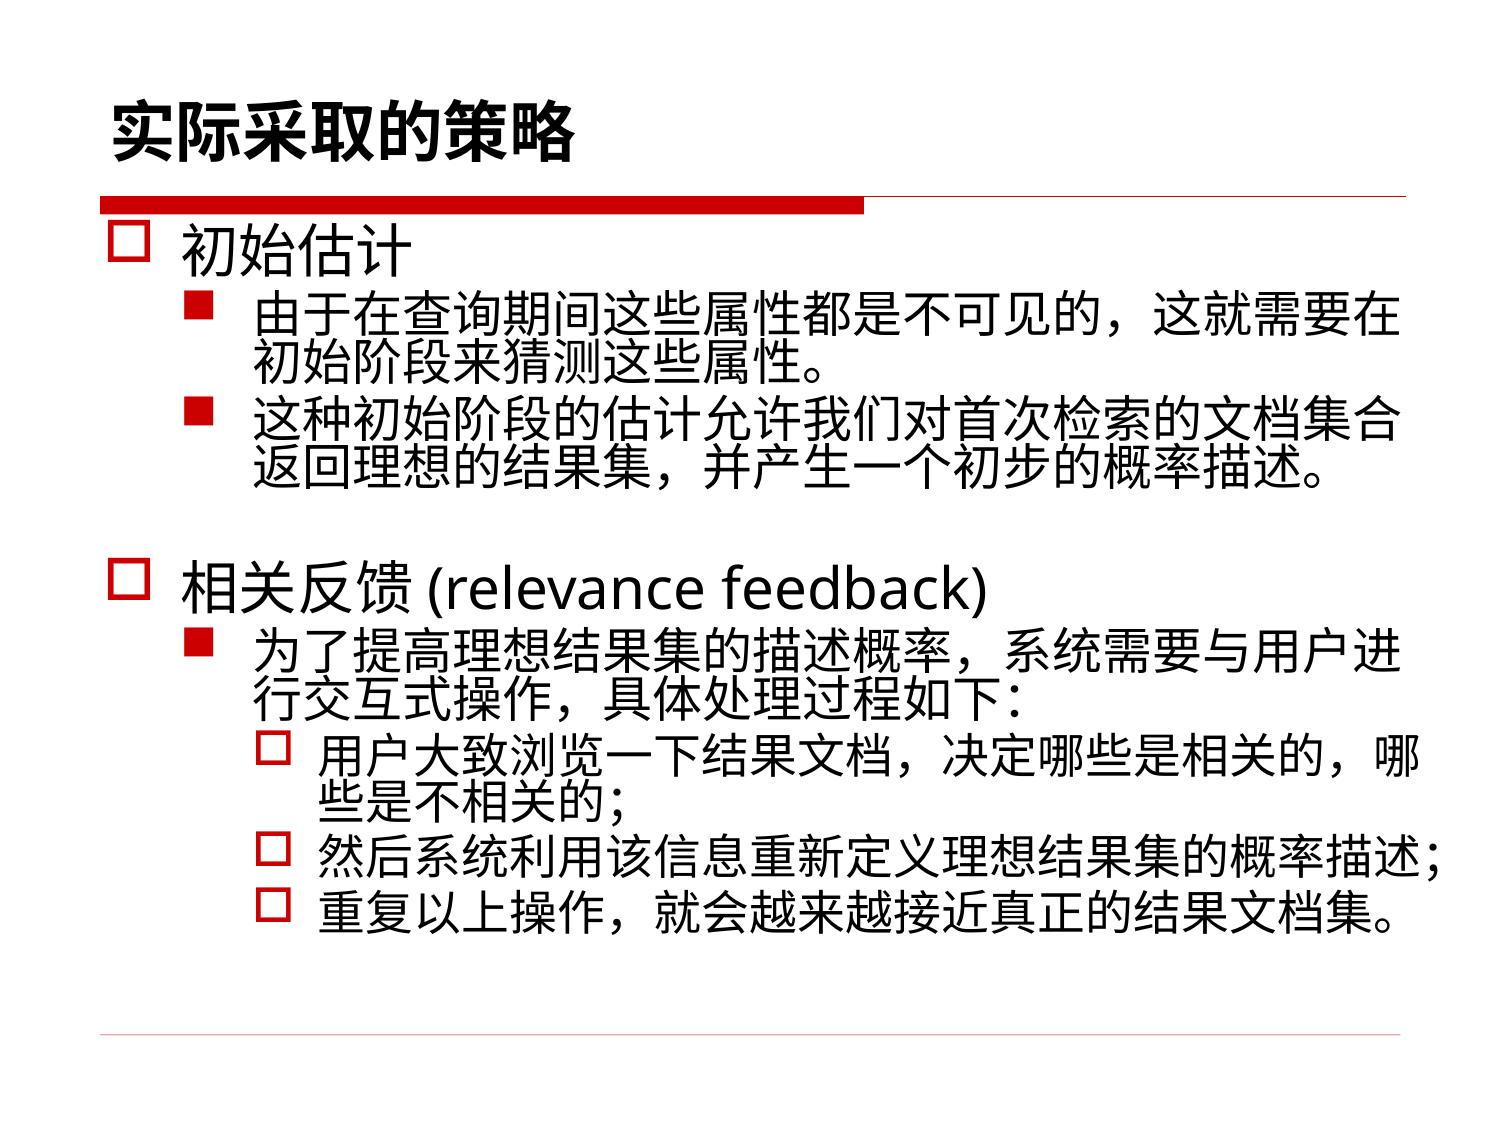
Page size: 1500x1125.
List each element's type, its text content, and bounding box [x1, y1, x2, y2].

list 初始估计 由于在查询期间这些属性都是不可见的，这就需要在初始阶段来猜测这些属性。 这种初始阶段的估计允许我们对首次检索的文档集合返回理想的结果集，并产生一个初步的概率描述。 相关反馈(relevance feedback) 为了提高理想结果集的描述概率，系统需要与用户进行交互式操作，具体处理过程如下： 用户大致浏览一下结果文档，决定哪些是相关的，哪些是不相关的； 然后系统利用该信息重新定义理想结果集的概率描述； 重复以上操作，就会越来越接近真正的结果文档集。 [88, 220, 1447, 1012]
title 实际采取的策略 [94, 30, 1407, 178]
